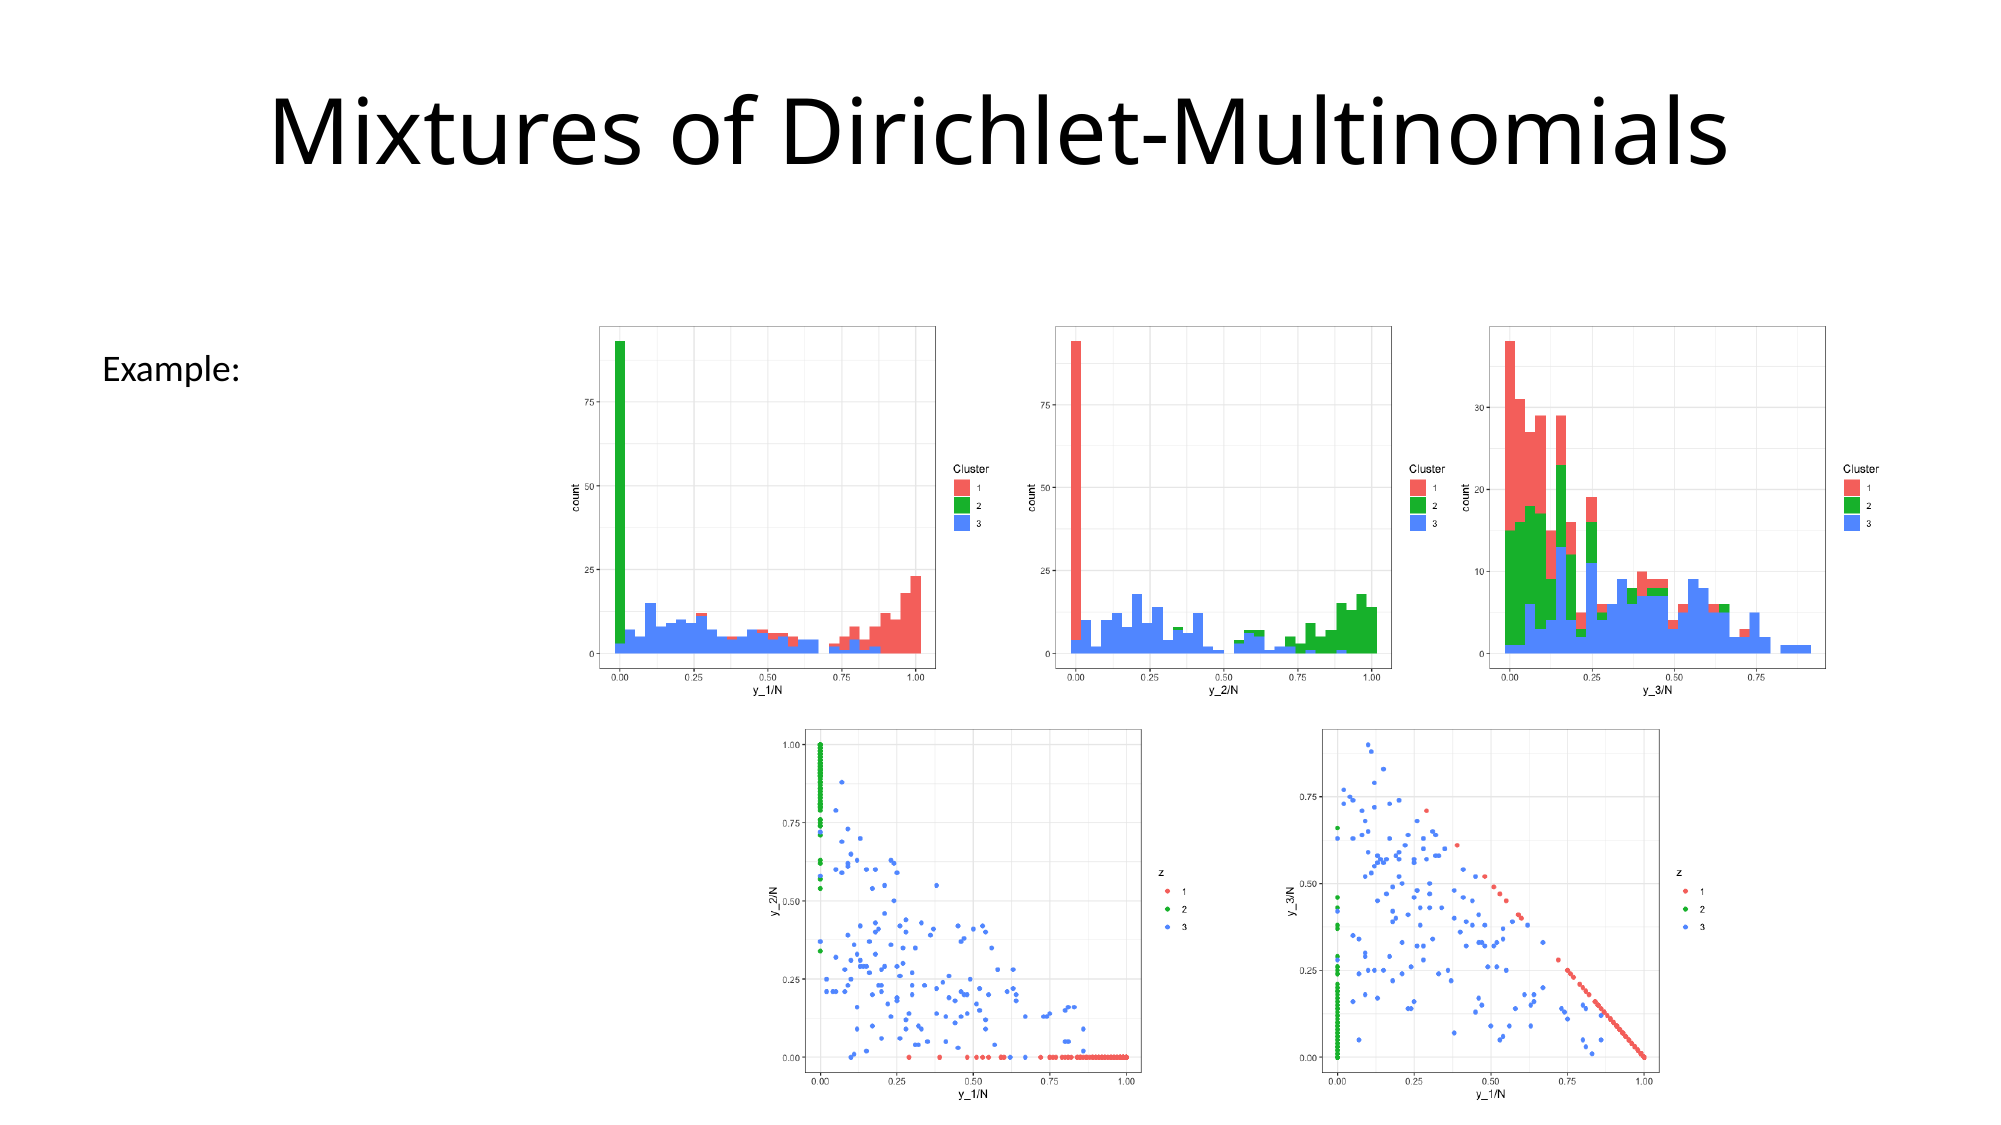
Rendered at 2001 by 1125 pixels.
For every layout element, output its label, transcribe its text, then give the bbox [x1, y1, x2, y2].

picture [565, 320, 1001, 702]
picture [763, 723, 1198, 1105]
picture [1280, 723, 1716, 1105]
title Mixtures of Dirichlet-Multinomials [137, 59, 1863, 211]
picture [1020, 320, 1890, 702]
